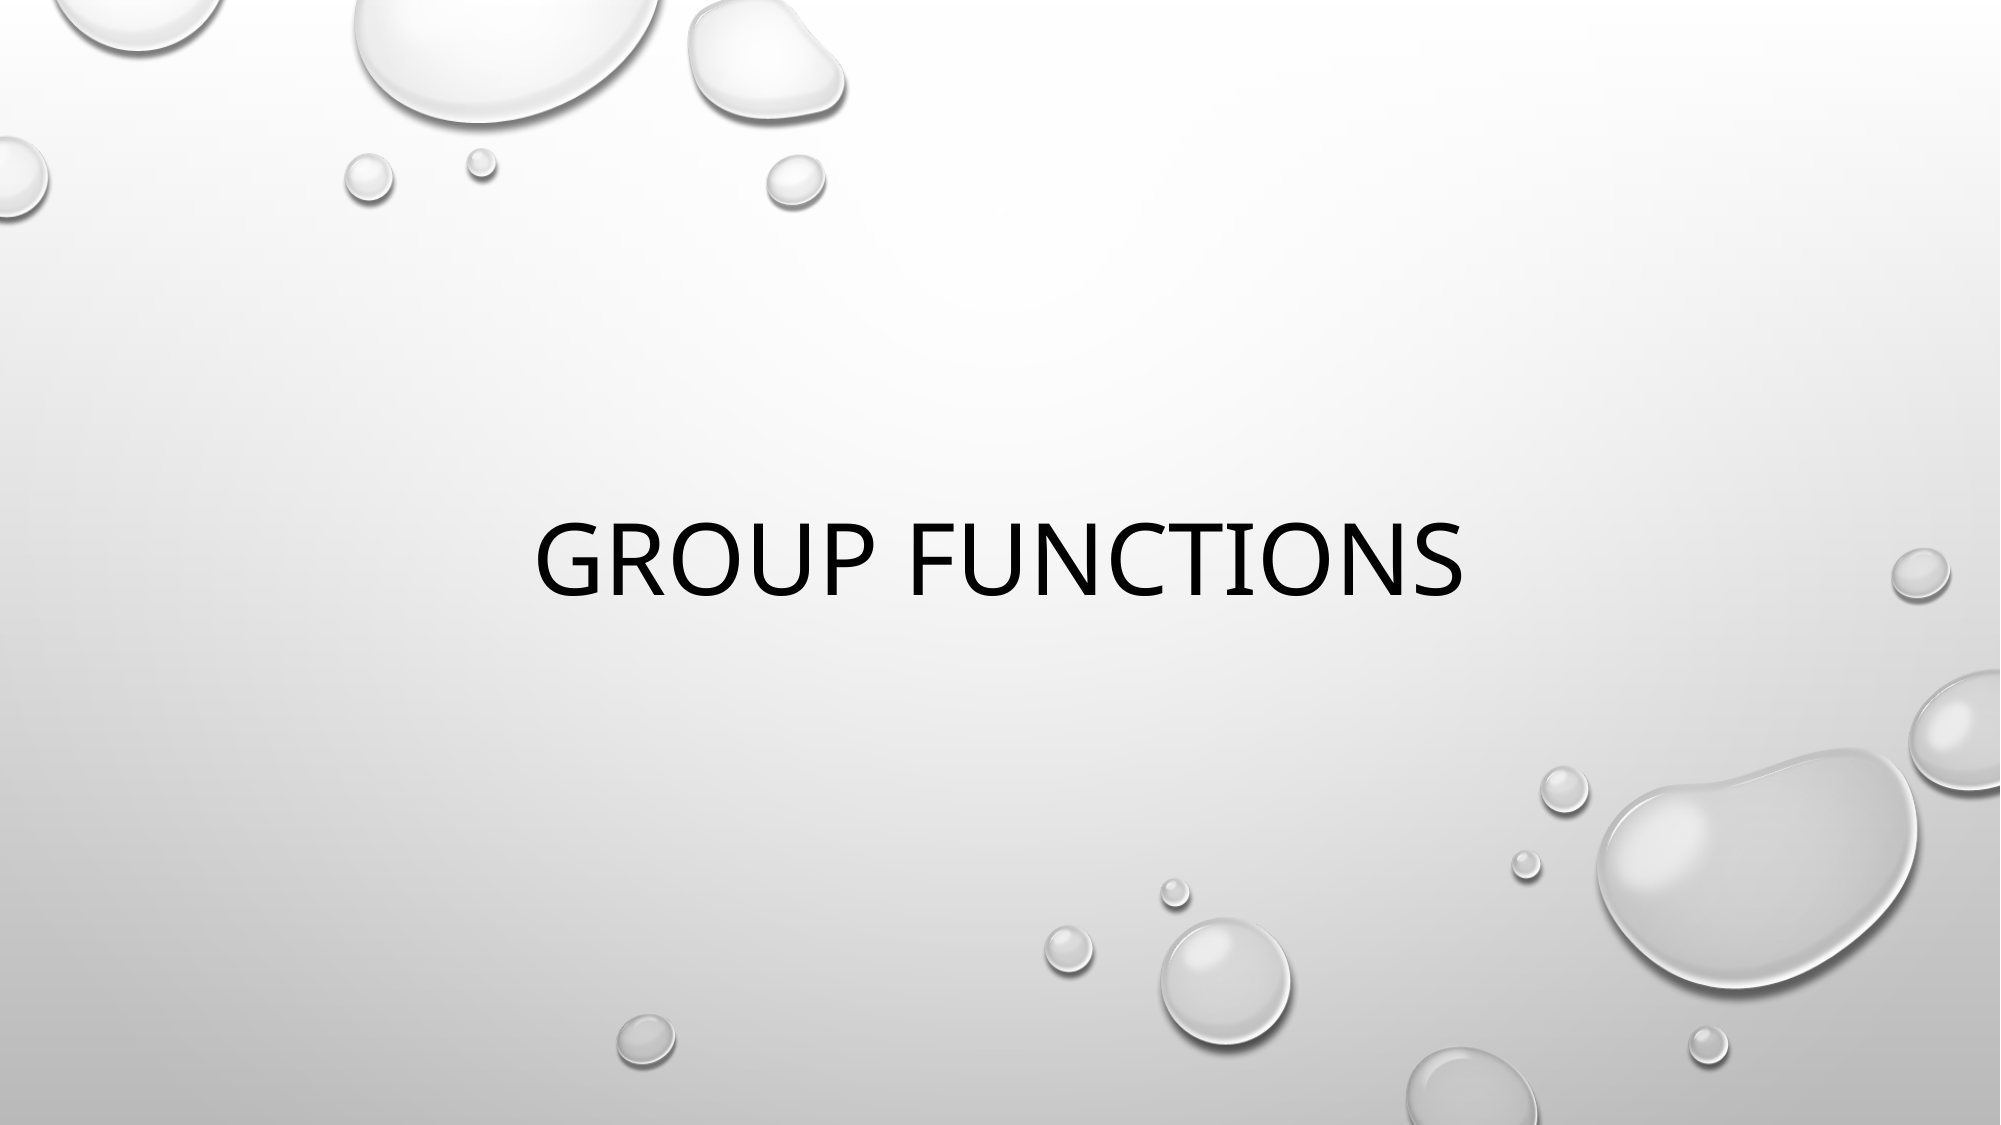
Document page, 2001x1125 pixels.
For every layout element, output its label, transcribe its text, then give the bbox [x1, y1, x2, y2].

title Group functions [287, 213, 1713, 625]
picture [0, 0, 2000, 1125]
